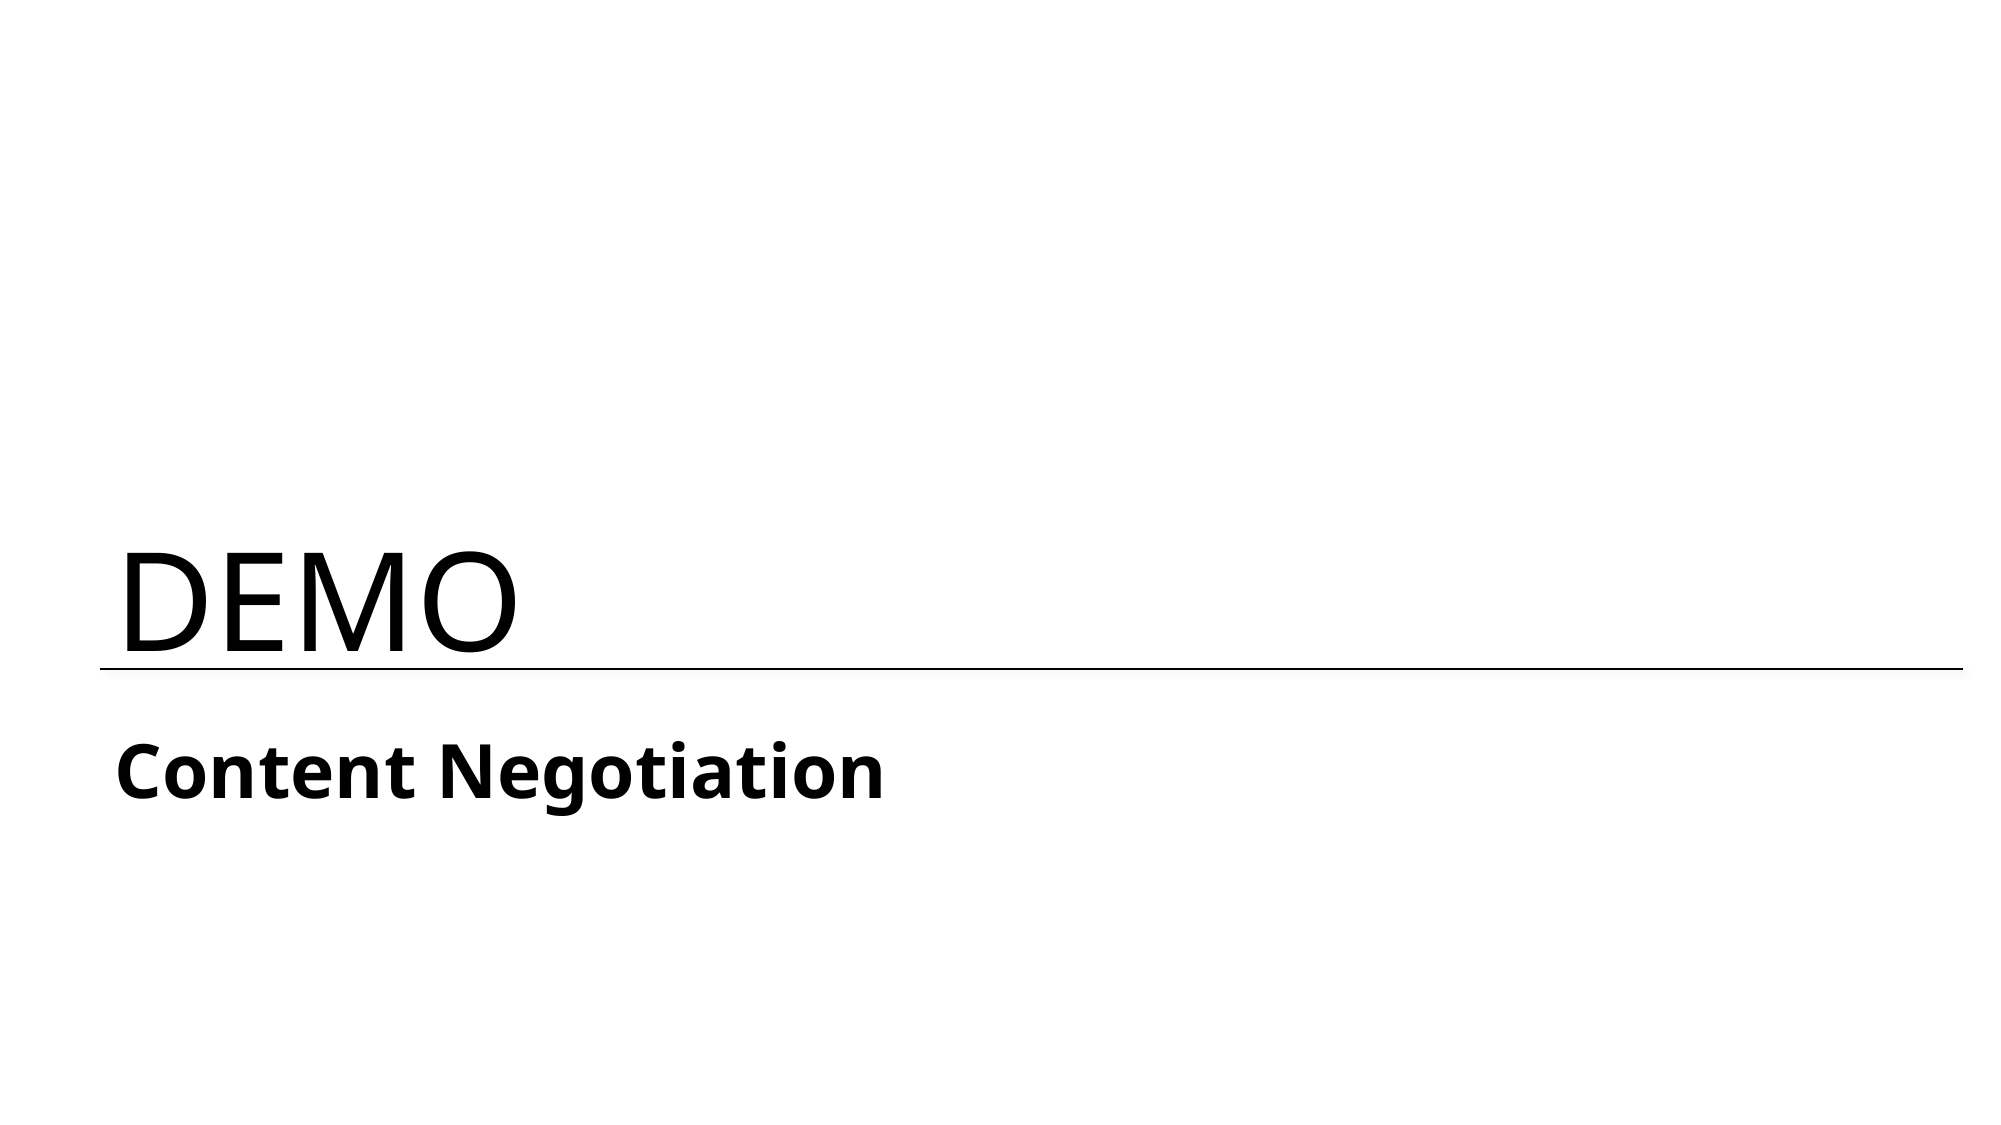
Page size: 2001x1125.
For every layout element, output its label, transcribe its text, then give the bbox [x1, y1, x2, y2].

title Content Negotiation [99, 733, 1976, 1009]
